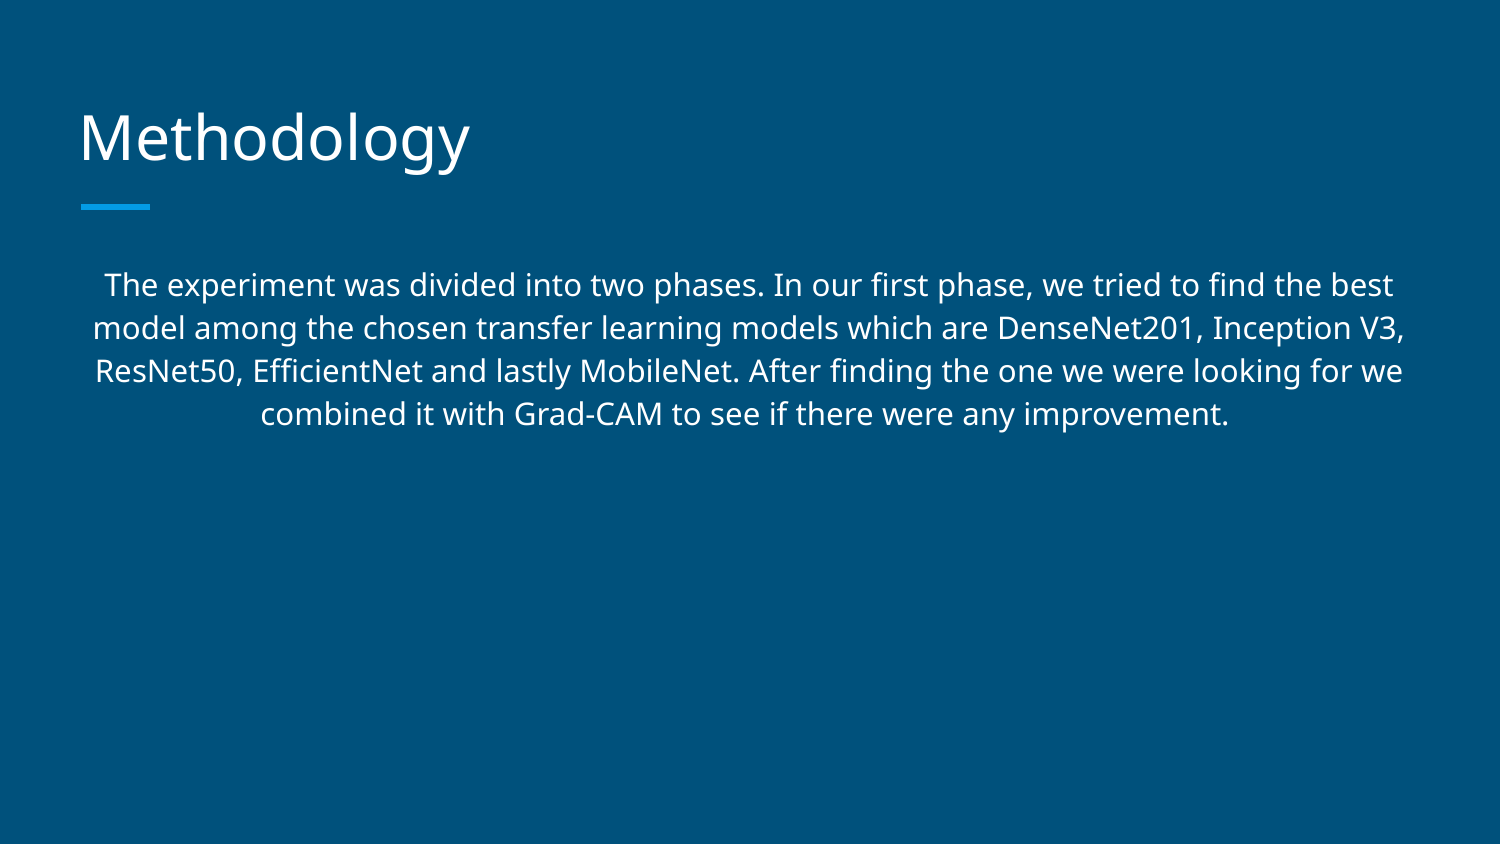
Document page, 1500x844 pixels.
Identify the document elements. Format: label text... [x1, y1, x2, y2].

title Methodology [63, 75, 1437, 188]
list The experiment was divided into two phases. In our first phase, we tried to find the best model among the chosen transfer learning models which are DenseNet201, Inception V3, ResNet50, EfficientNet and lastly MobileNet. After finding the one we were looking for we combined it with Grad-CAM to see if there were any improvement. [63, 244, 1437, 750]
